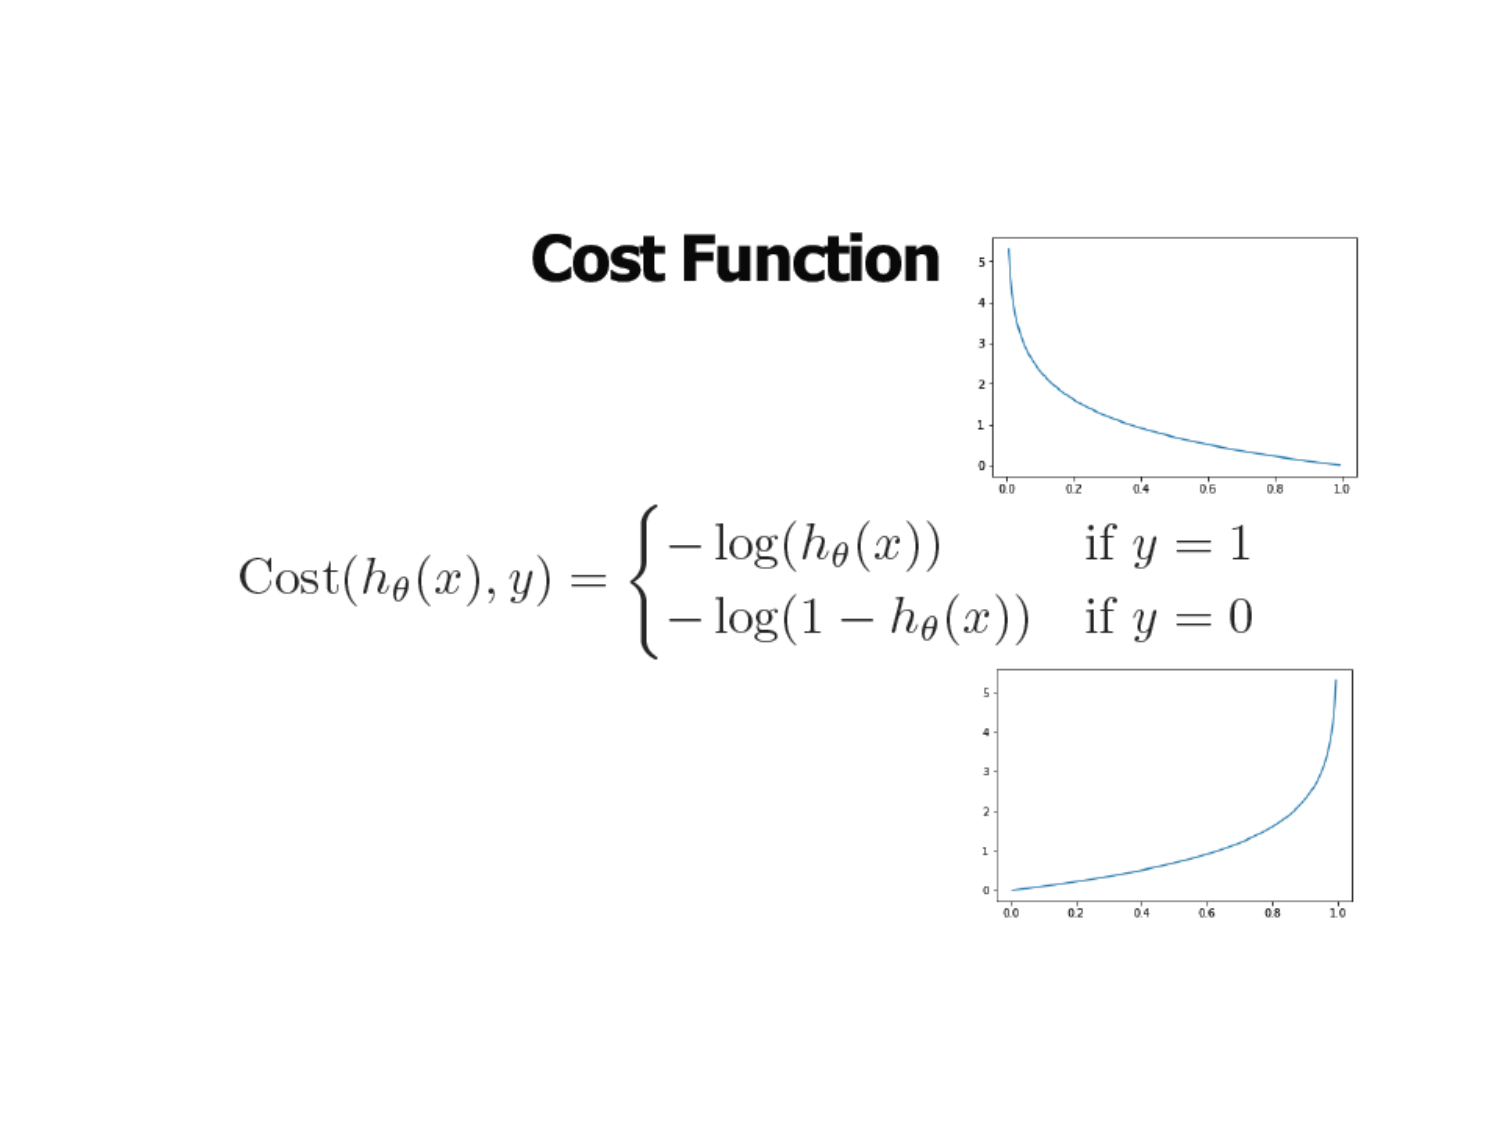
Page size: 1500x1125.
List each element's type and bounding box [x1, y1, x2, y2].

picture [112, 192, 1388, 933]
